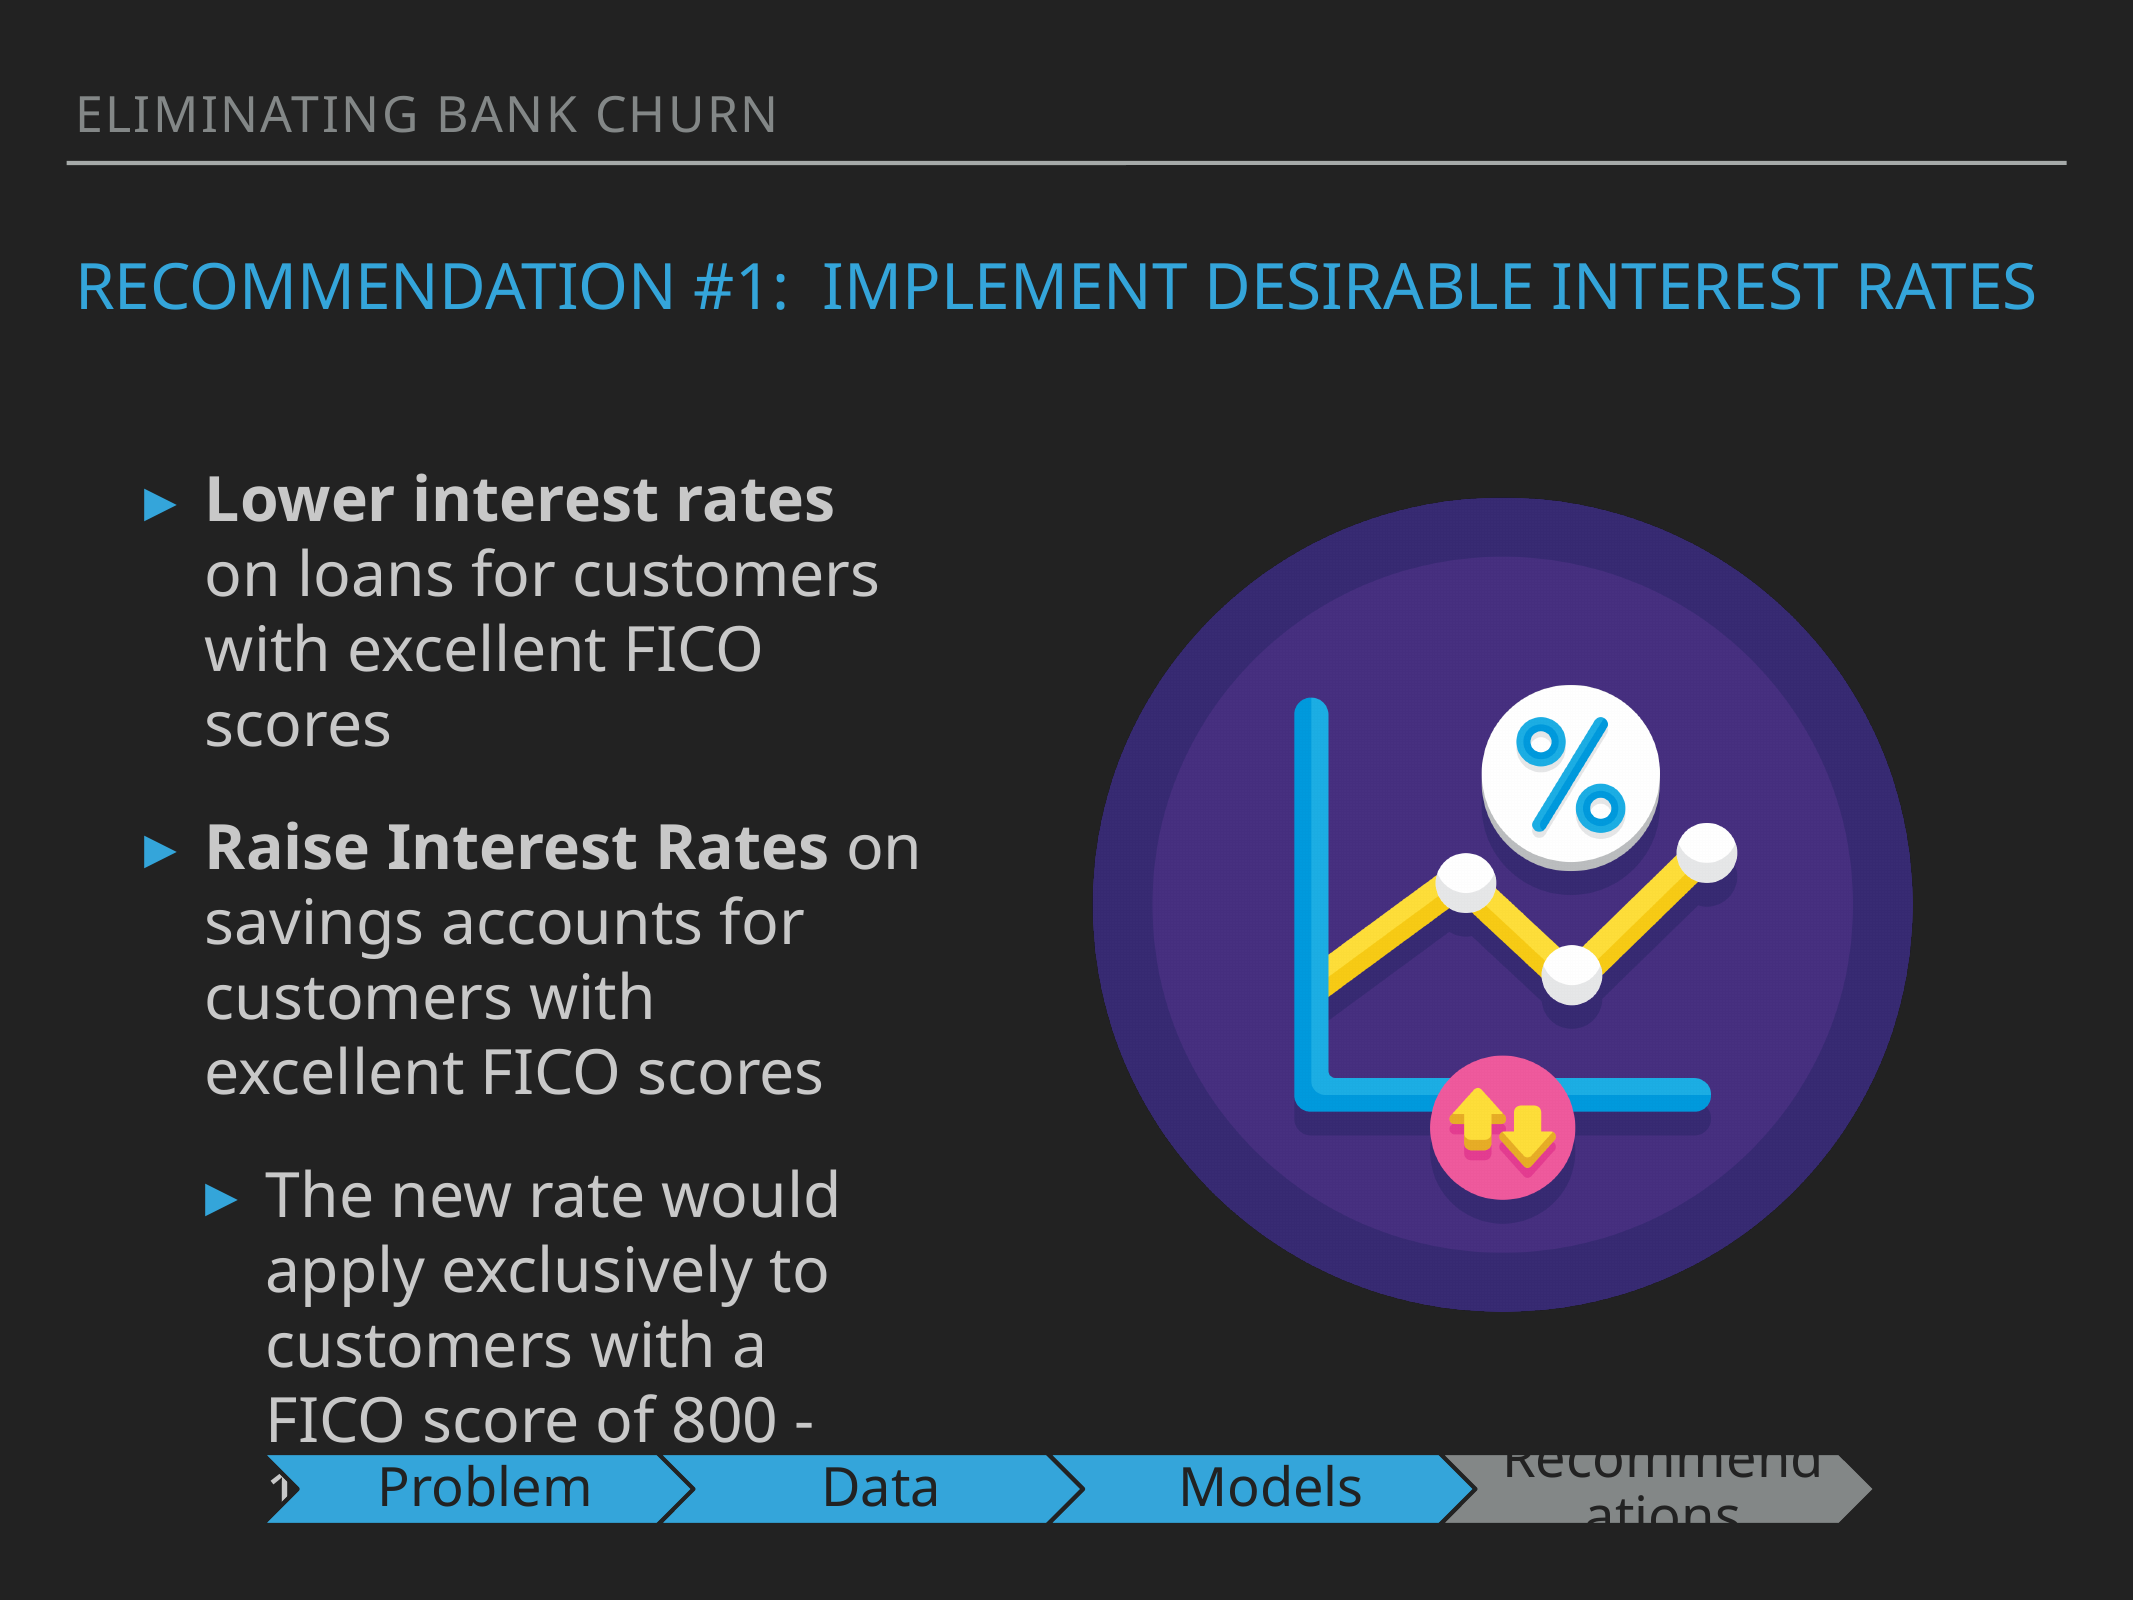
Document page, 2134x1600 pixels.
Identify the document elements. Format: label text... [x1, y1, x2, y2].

picture [1065, 470, 1940, 1339]
list Eliminating BANK CHURN [66, 74, 1901, 151]
list Lower interest rates on loans for customers with excellent FICO scores Raise Interest Rates on savings accounts for customers with excellent FICO scores The new rate would apply exclusively to customers with a FICO score of 800 - 1000 [75, 450, 934, 1454]
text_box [261, 1452, 1877, 1526]
title Recommendation #1: Implement desirable interest rates [66, 251, 2068, 372]
